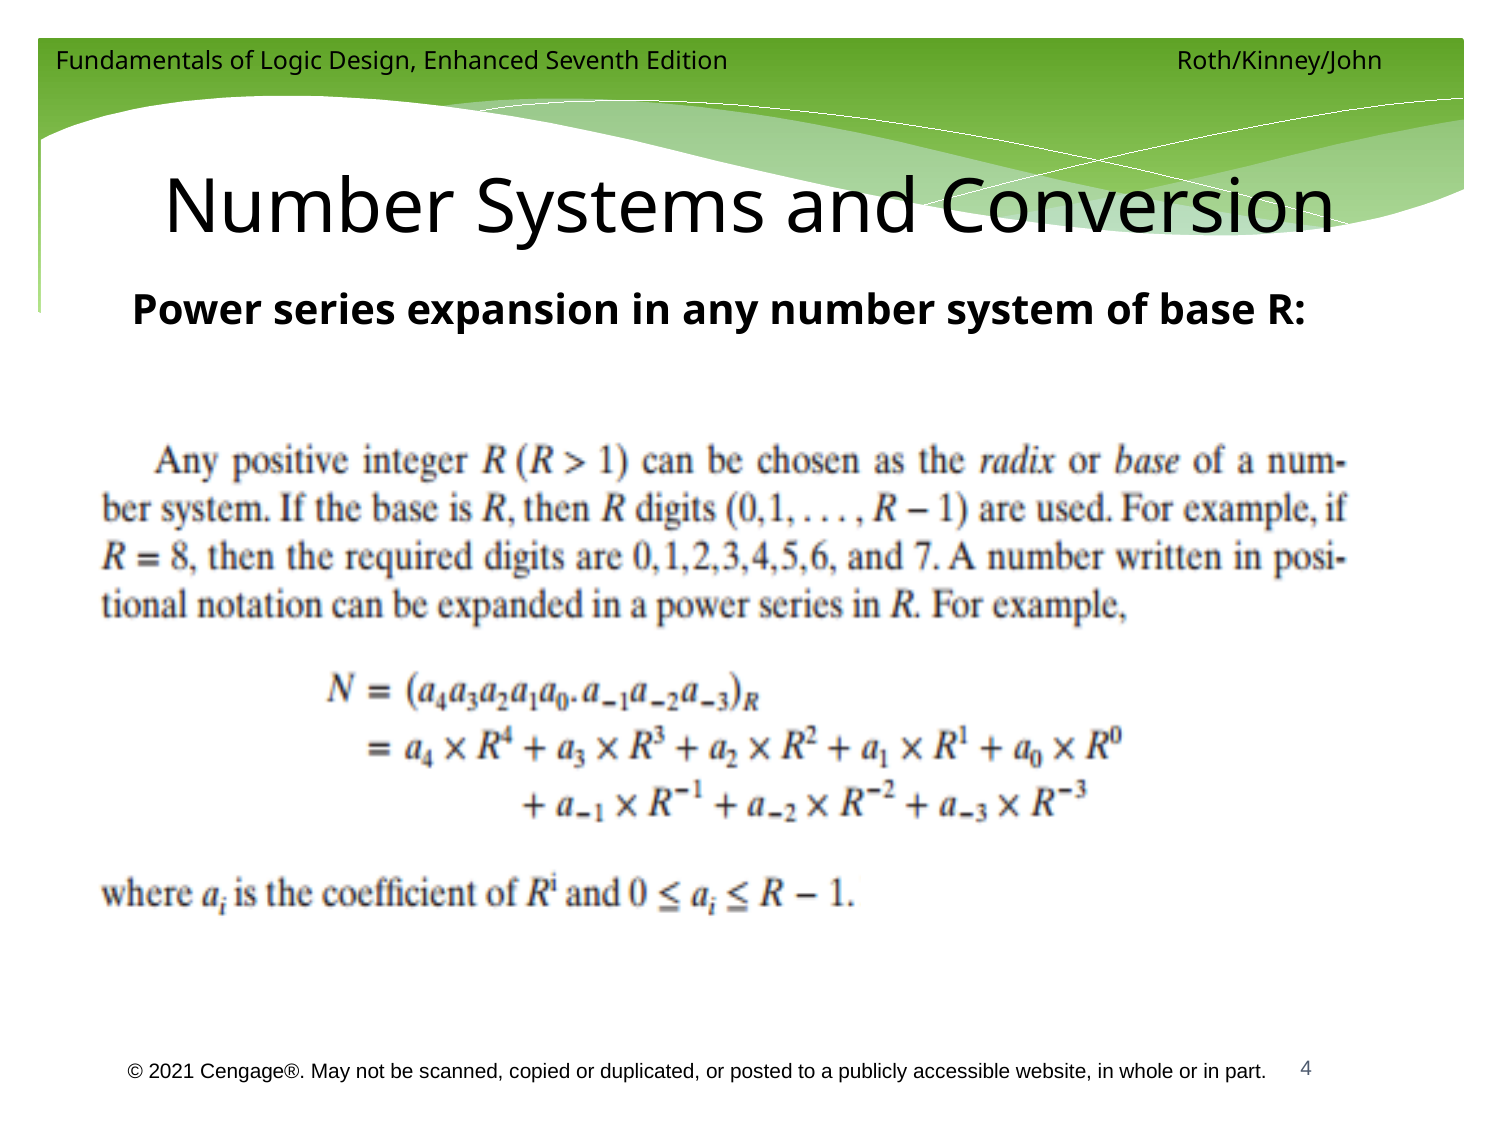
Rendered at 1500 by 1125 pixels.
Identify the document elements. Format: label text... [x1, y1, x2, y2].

title Number Systems and Conversion [112, 149, 1389, 313]
subtitle Power series expansion in any number system of base R: [116, 275, 1405, 430]
picture [87, 432, 1480, 926]
slide_number 4 [1210, 1036, 1402, 1097]
